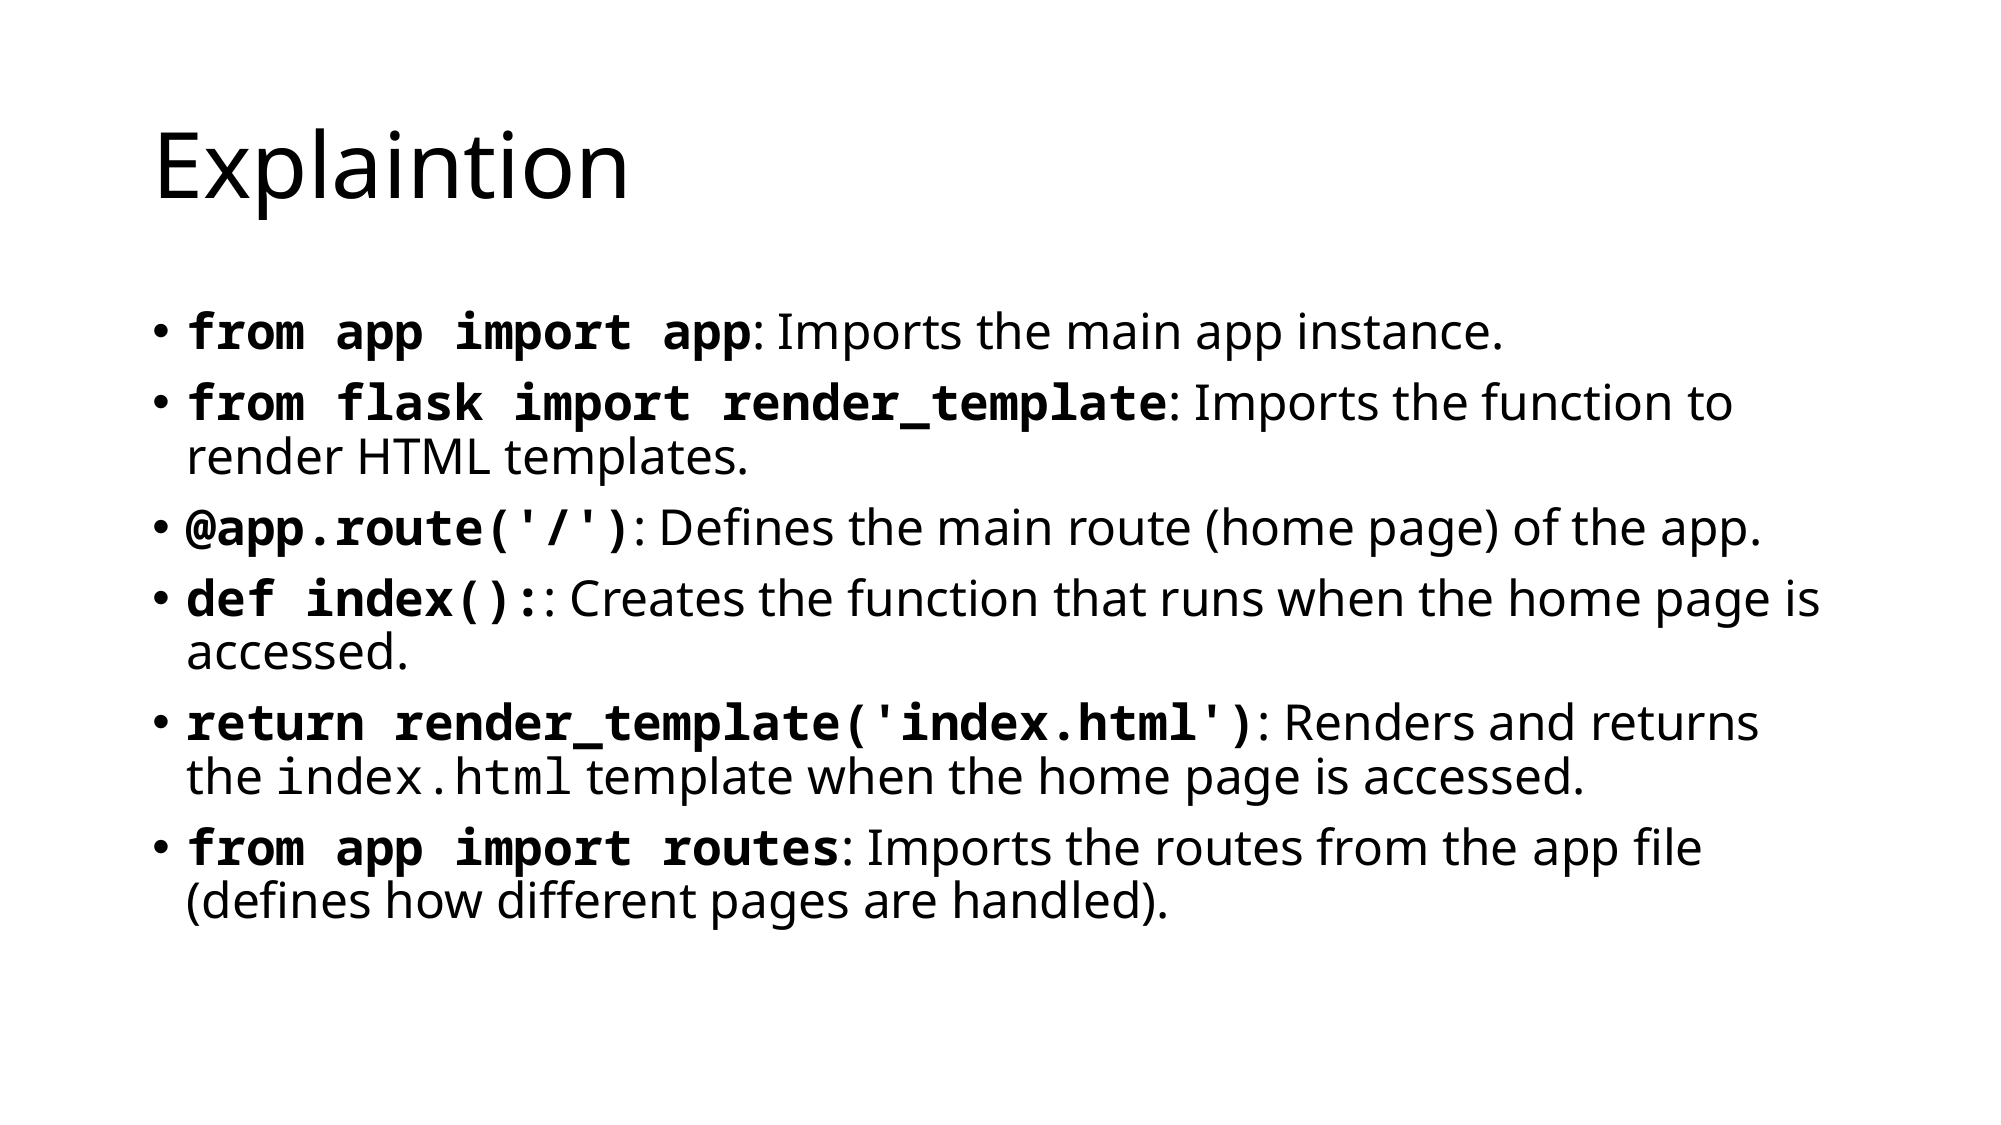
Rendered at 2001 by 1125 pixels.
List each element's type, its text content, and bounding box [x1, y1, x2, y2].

title Explaintion [137, 59, 1863, 278]
list from app import app: Imports the main app instance. from flask import render_template: Imports the function to render HTML templates. @app.route('/'): Defines the main route (home page) of the app. def index():: Creates the function that runs when the home page is accessed. return render_template('index.html'): Renders and returns the index.html template when the home page is accessed. from app import routes: Imports the routes from the app file (defines how different pages are handled). [137, 299, 1863, 1014]
